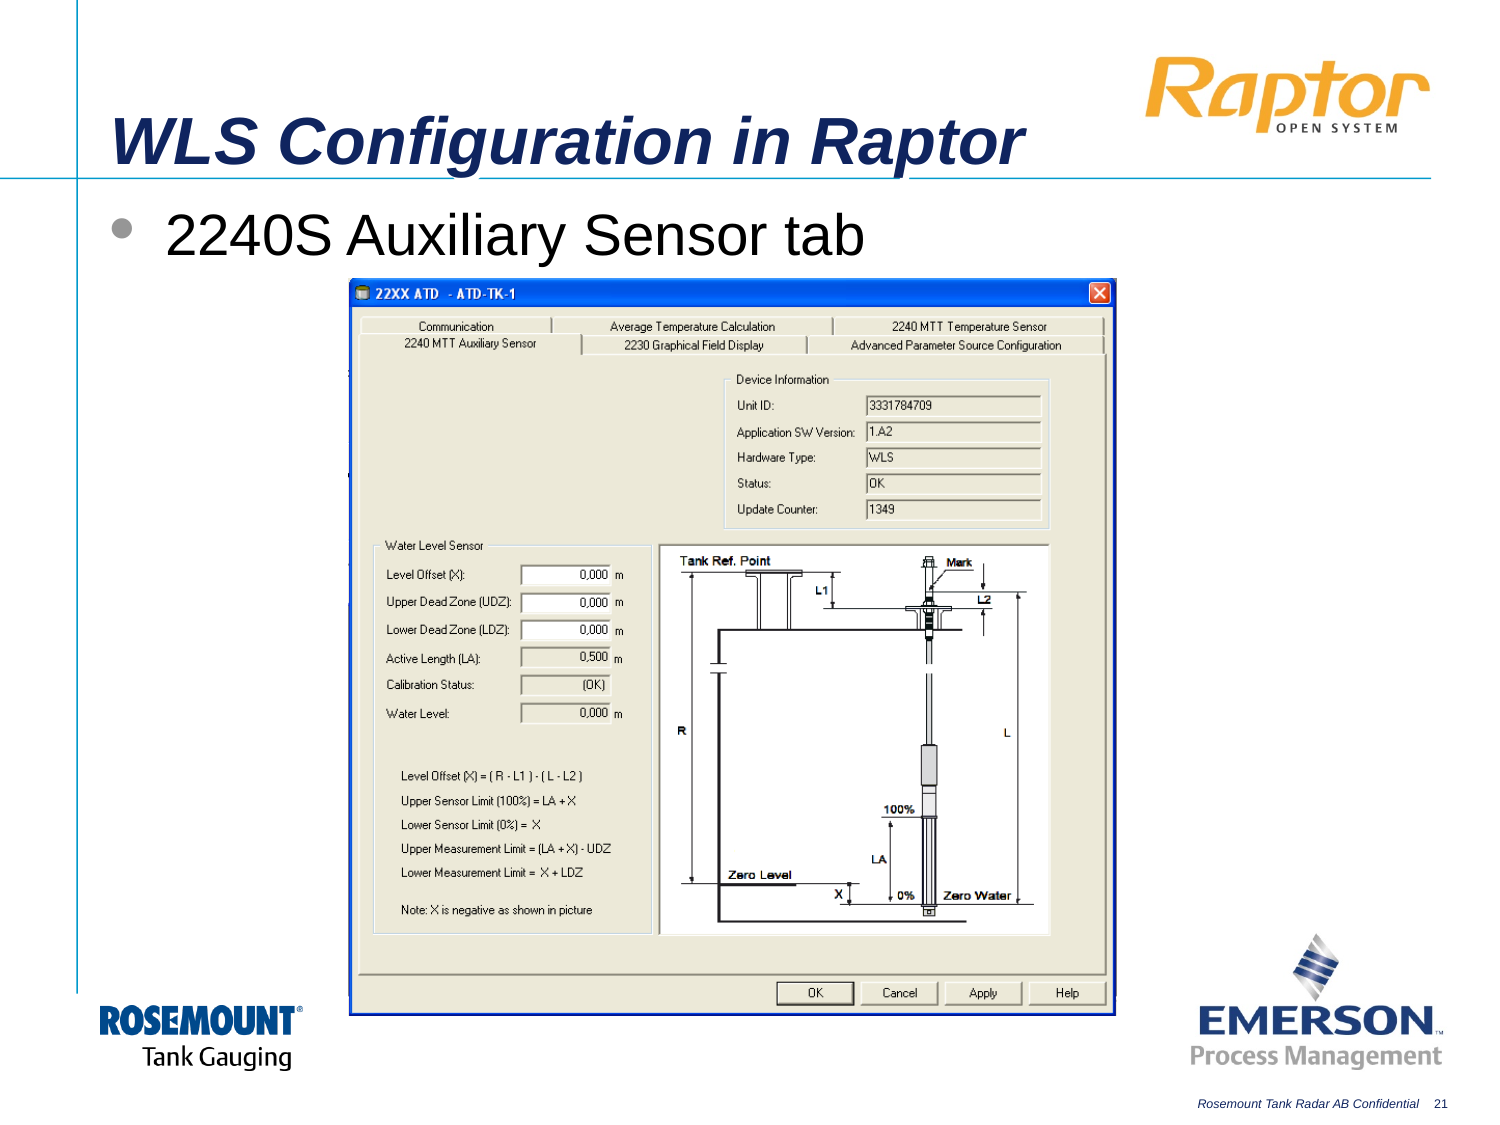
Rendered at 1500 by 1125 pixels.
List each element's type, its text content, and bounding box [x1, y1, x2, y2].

picture [348, 278, 1117, 1017]
picture [1173, 944, 1461, 1098]
list 2240S Auxiliary Sensor tab [93, 197, 1463, 944]
picture [1139, 54, 1436, 135]
title WLS Configuration in Raptor [95, 66, 1342, 186]
picture [100, 1005, 303, 1071]
slide_number 21 [1412, 1095, 1449, 1109]
